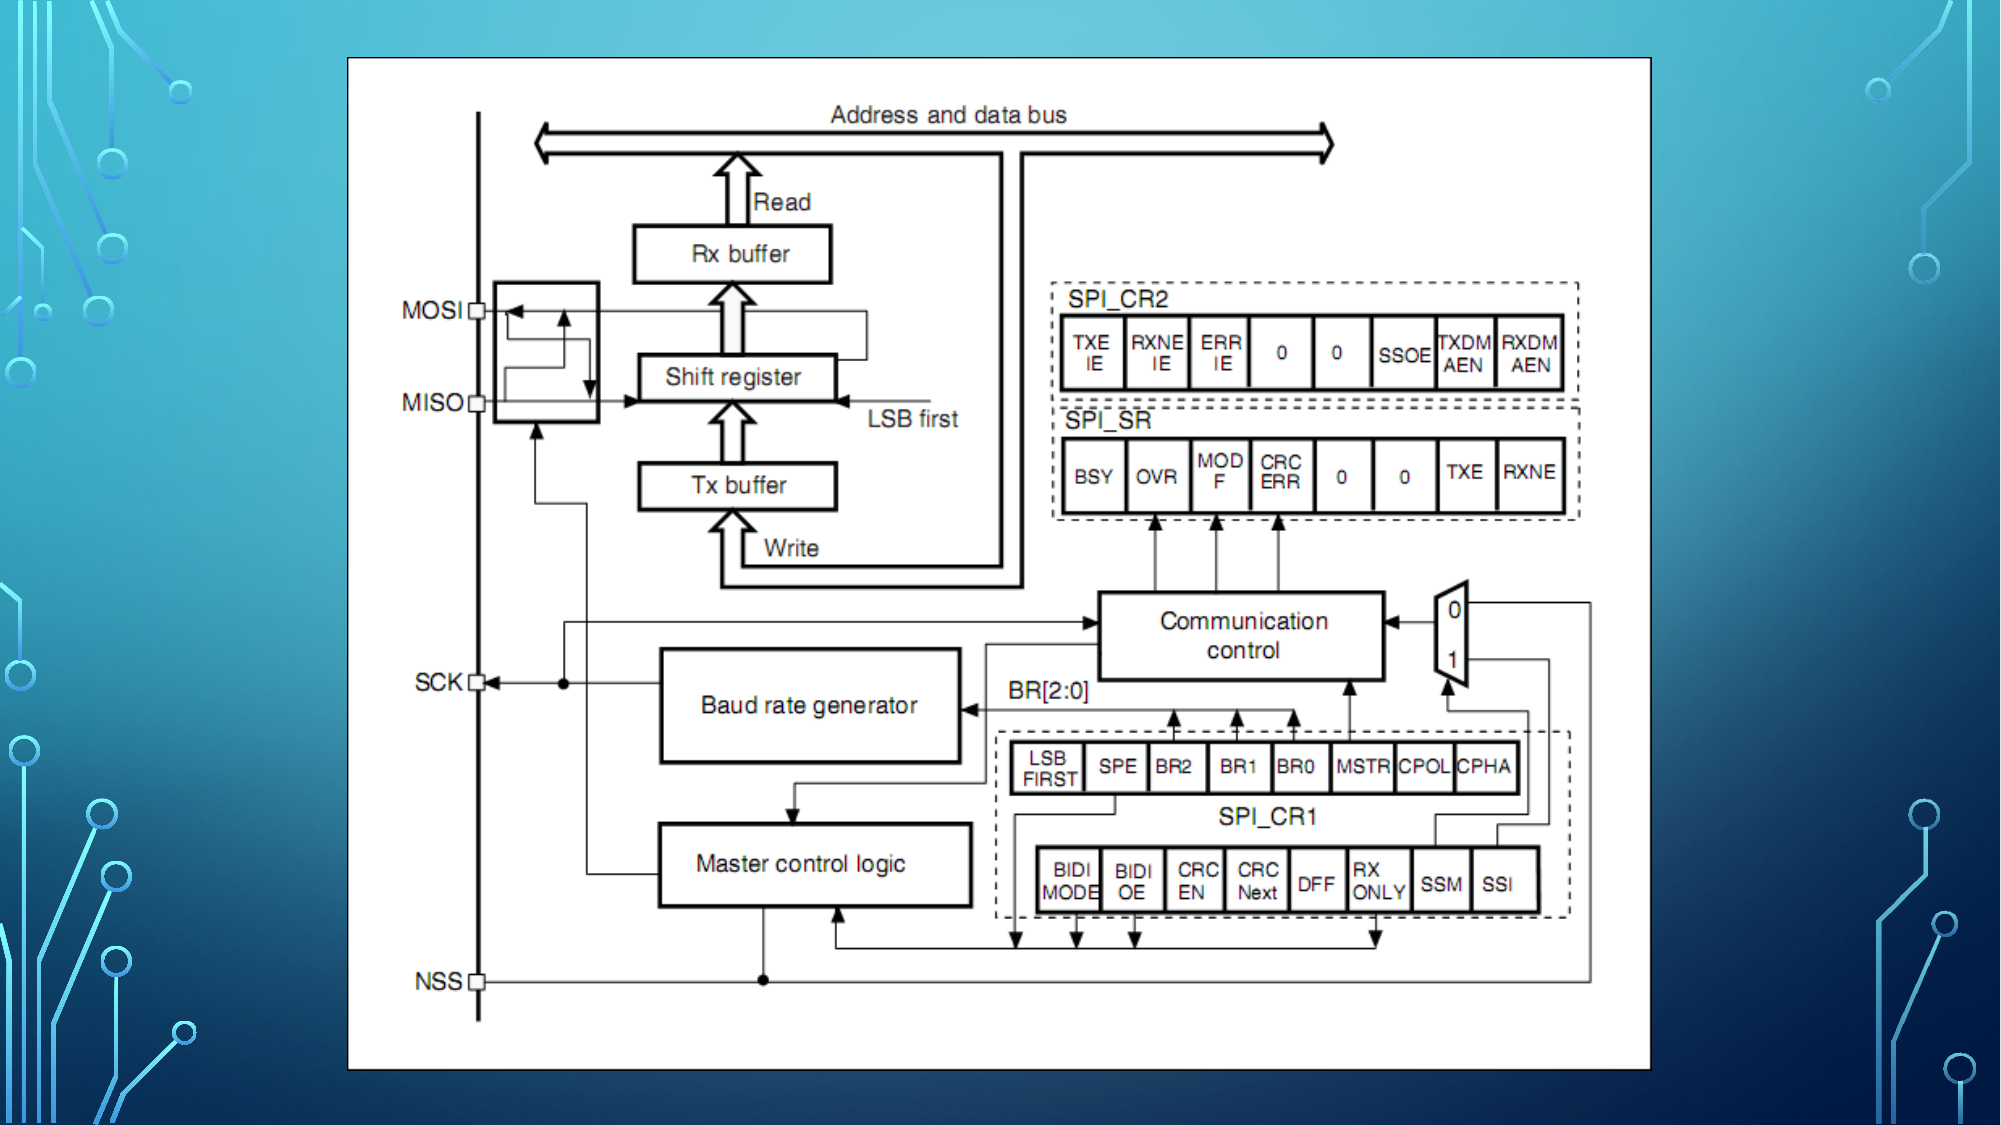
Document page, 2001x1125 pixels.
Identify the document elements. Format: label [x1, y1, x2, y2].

list [347, 57, 1653, 1072]
